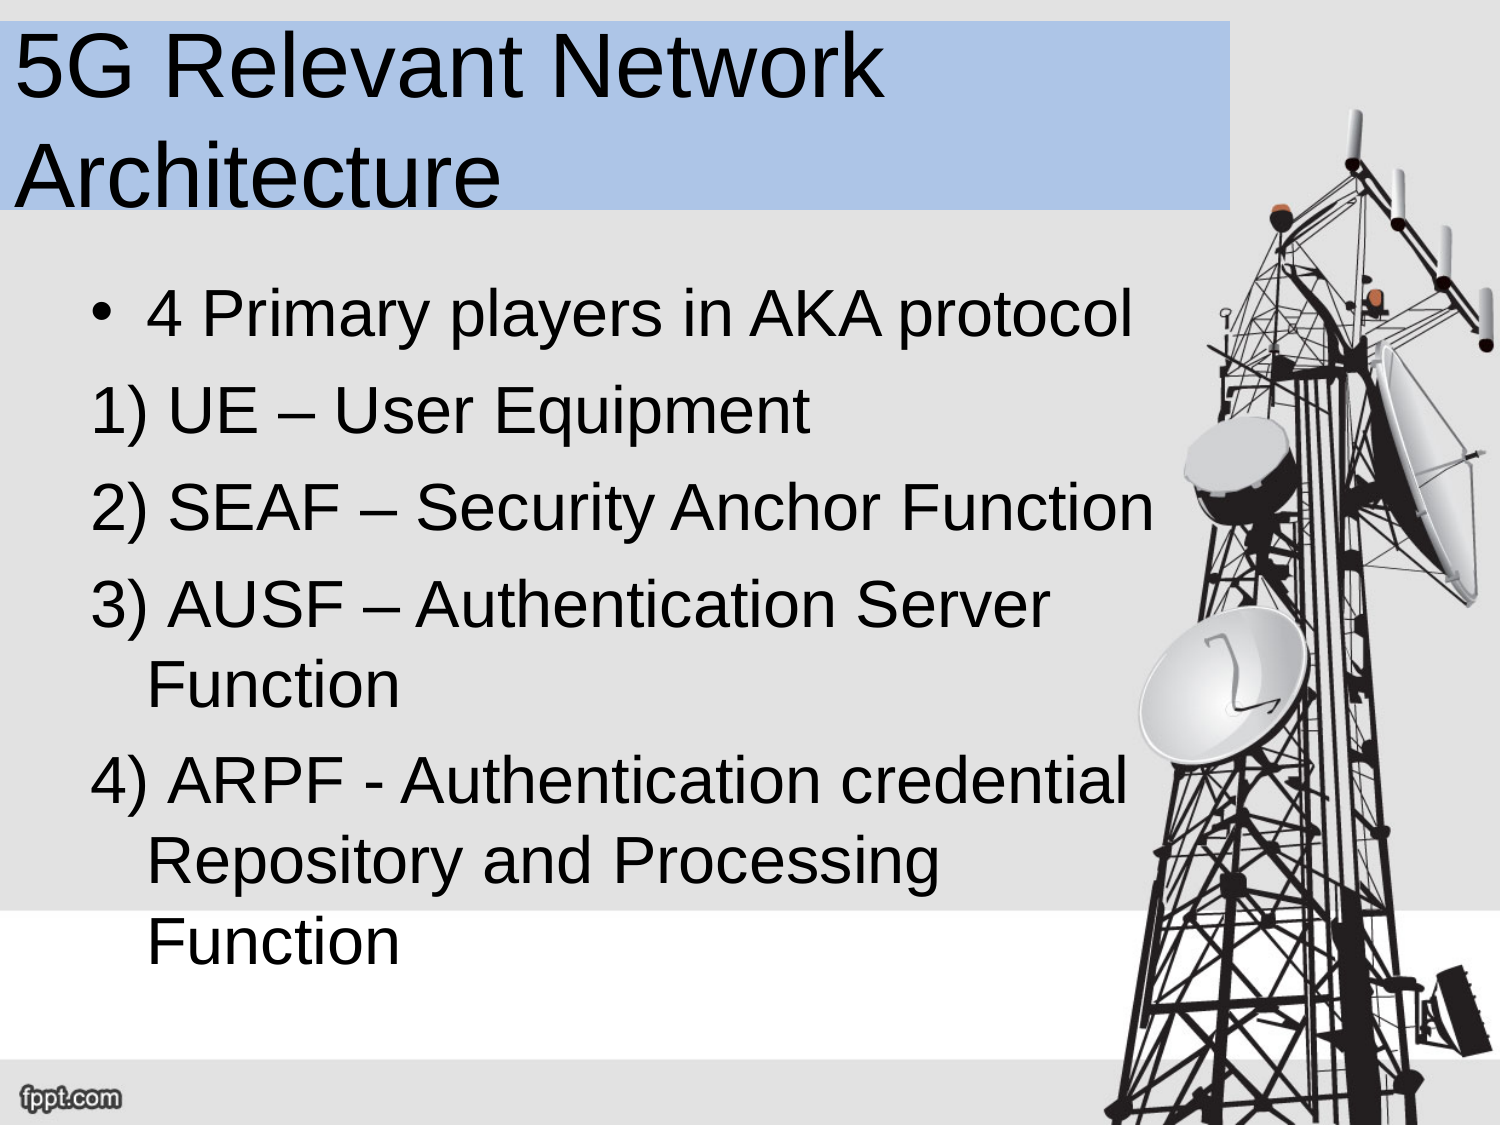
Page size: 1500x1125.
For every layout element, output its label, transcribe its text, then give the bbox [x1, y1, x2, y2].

text_box 4 Primary players in AKA protocol UE – User Equipment SEAF – Security Anchor Function AUSF – Authentication Server Function ARPF - Authentication credential Repository and Processing Function [75, 262, 1185, 1005]
text_box 5G Relevant Network Architecture [0, 21, 1230, 210]
picture [0, 0, 1500, 1125]
